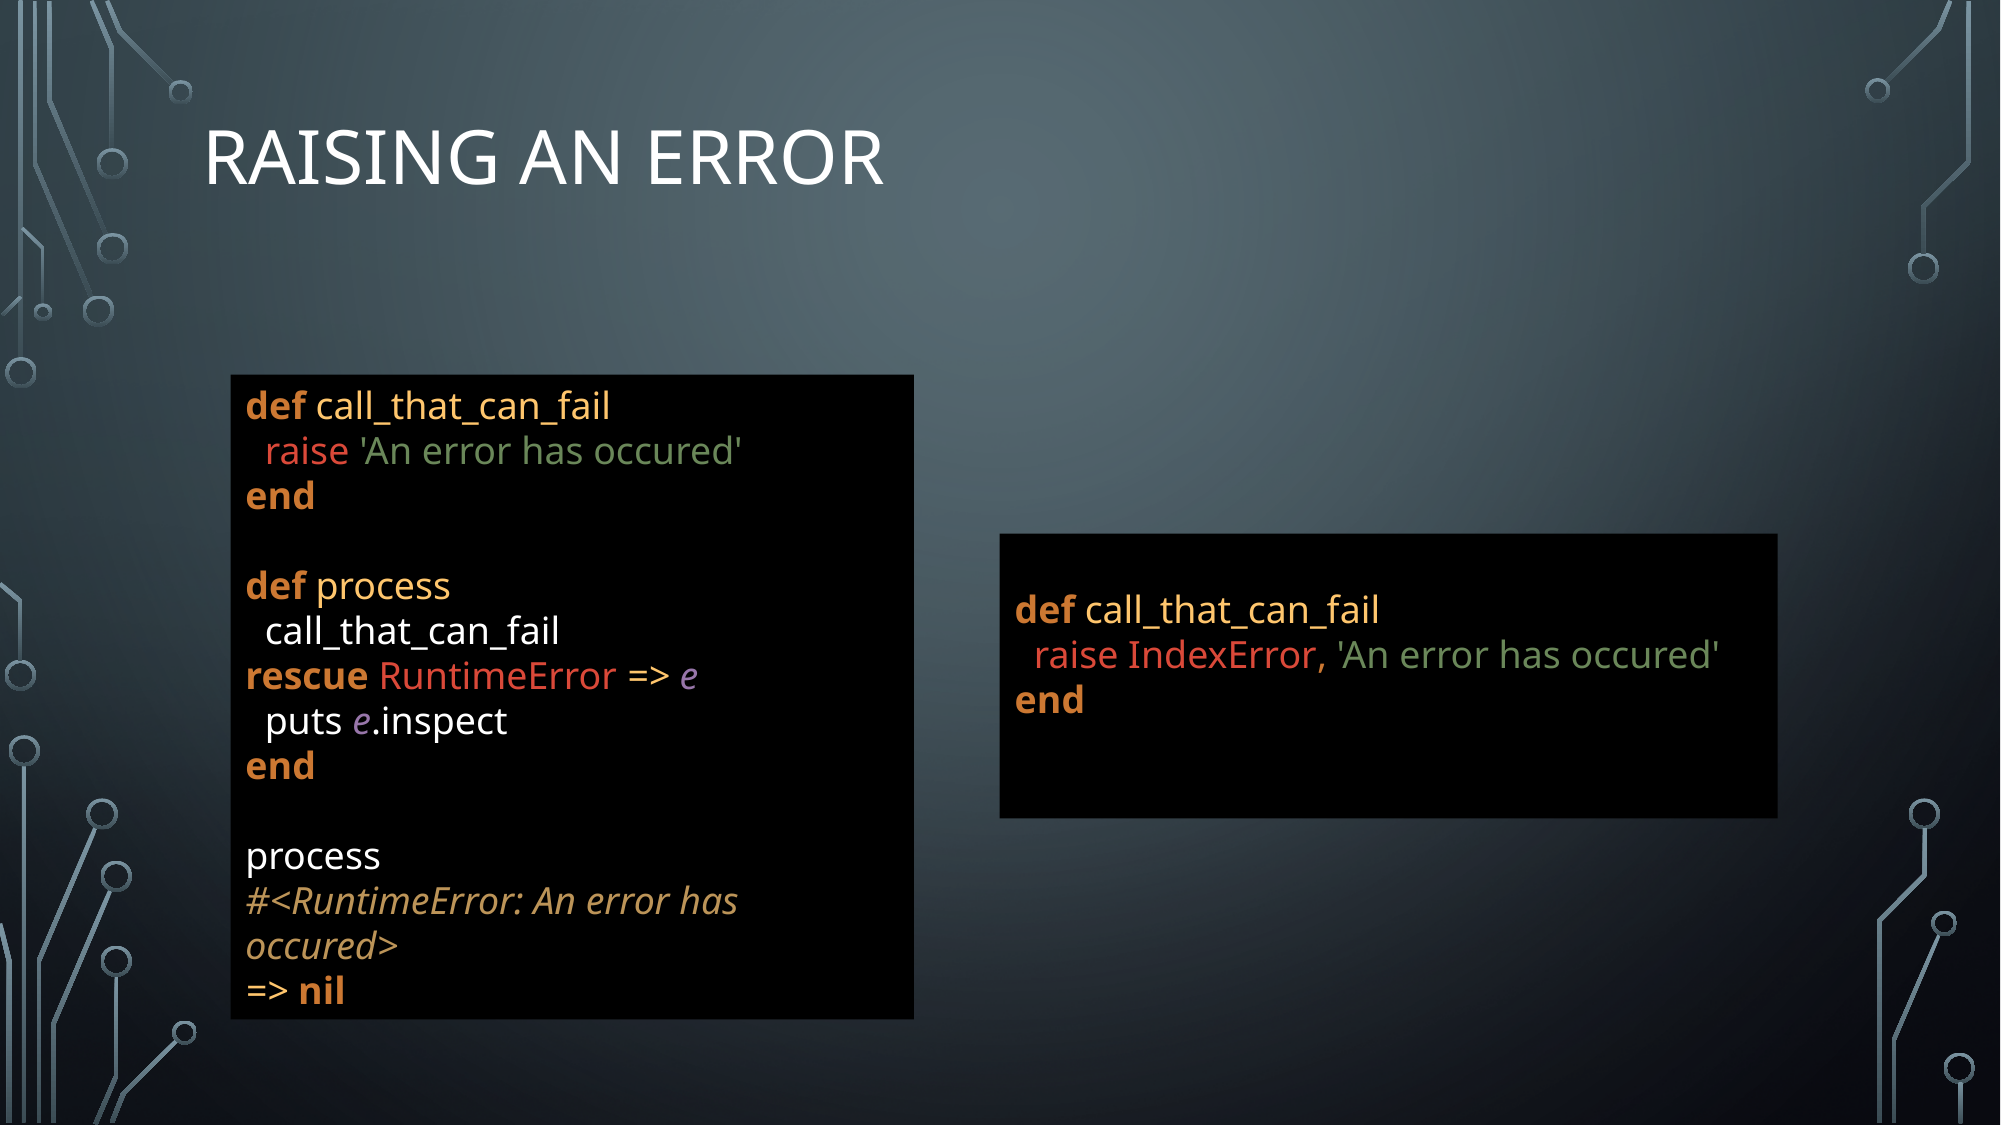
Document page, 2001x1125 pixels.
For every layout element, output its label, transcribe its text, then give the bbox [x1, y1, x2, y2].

title Raising an error [187, 101, 1813, 220]
text_box def call_that_can_fail raise IndexError, 'An error has occured' end [999, 533, 1778, 819]
text_box def call_that_can_fail raise 'An error has occured' end def process call_that_can_fail rescue RuntimeError => e puts e.inspect end process #<RuntimeError: An error has occured> => nil [230, 374, 914, 1020]
